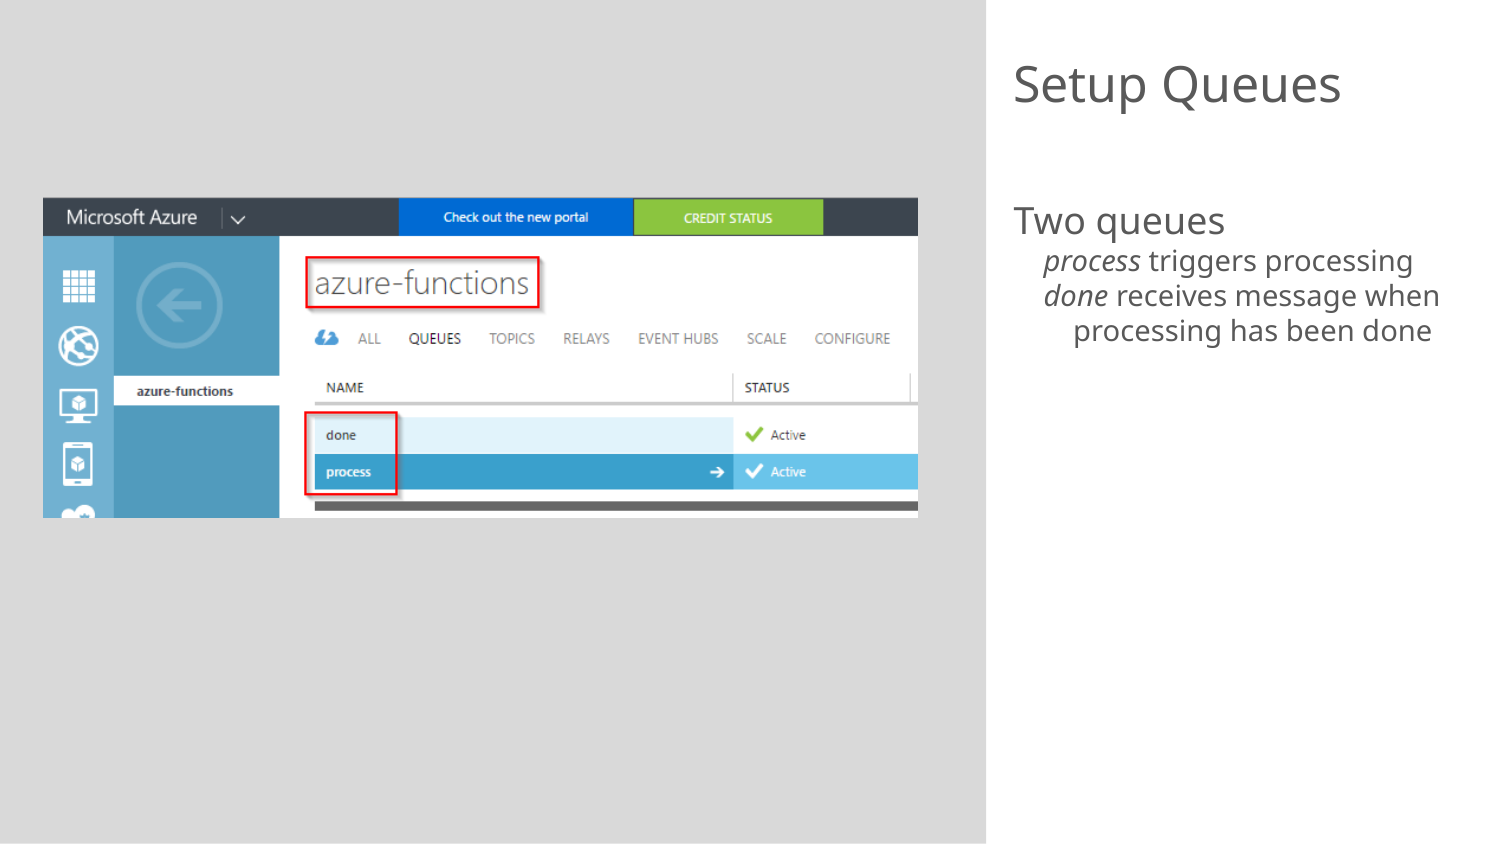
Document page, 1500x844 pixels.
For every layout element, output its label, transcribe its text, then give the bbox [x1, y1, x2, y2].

title Setup Queues [1013, 30, 1459, 113]
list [43, 197, 918, 518]
list Two queues process triggers processing done receives message when processing has been done [1013, 197, 1459, 777]
